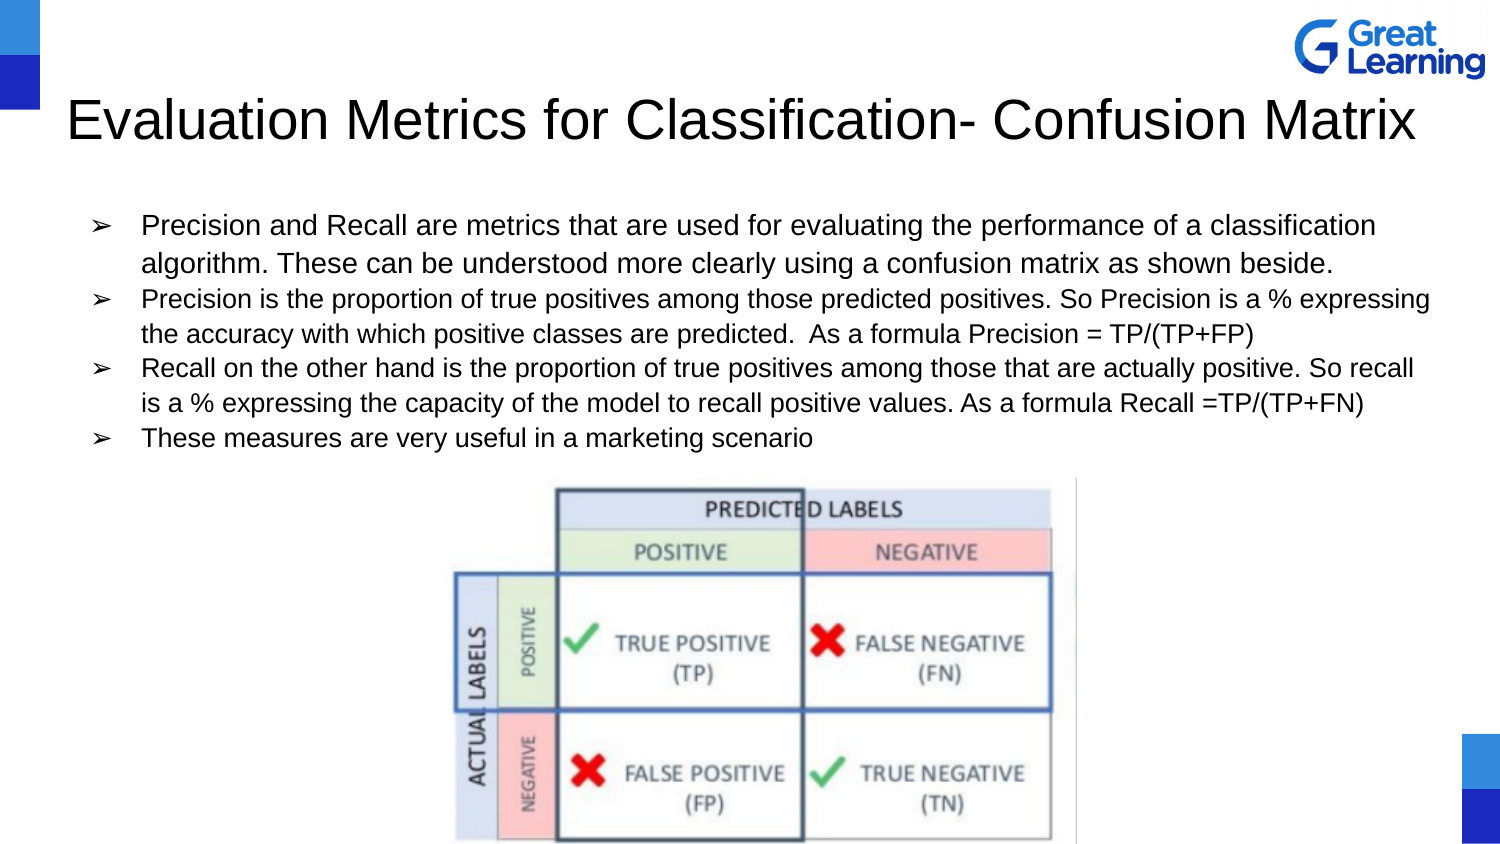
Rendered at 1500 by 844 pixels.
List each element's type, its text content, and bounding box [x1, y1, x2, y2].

list Precision and Recall are metrics that are used for evaluating the performance of a classification algorithm. These can be understood more clearly using a confusion matrix as shown beside. Precision is the proportion of true positives among those predicted positives. So Precision is a % expressing the accuracy with which positive classes are predicted. As a formula Precision = TP/(TP+FP) Recall on the other hand is the proportion of true positives among those that are actually positive. So recall is a % expressing the capacity of the model to recall positive values. As a formula Recall =TP/(TP+FN) These measures are very useful in a marketing scenario [51, 189, 1449, 750]
picture [422, 478, 1078, 844]
picture [1281, 0, 1500, 84]
title Evaluation Metrics for Classification- Confusion Matrix [51, 72, 1449, 167]
